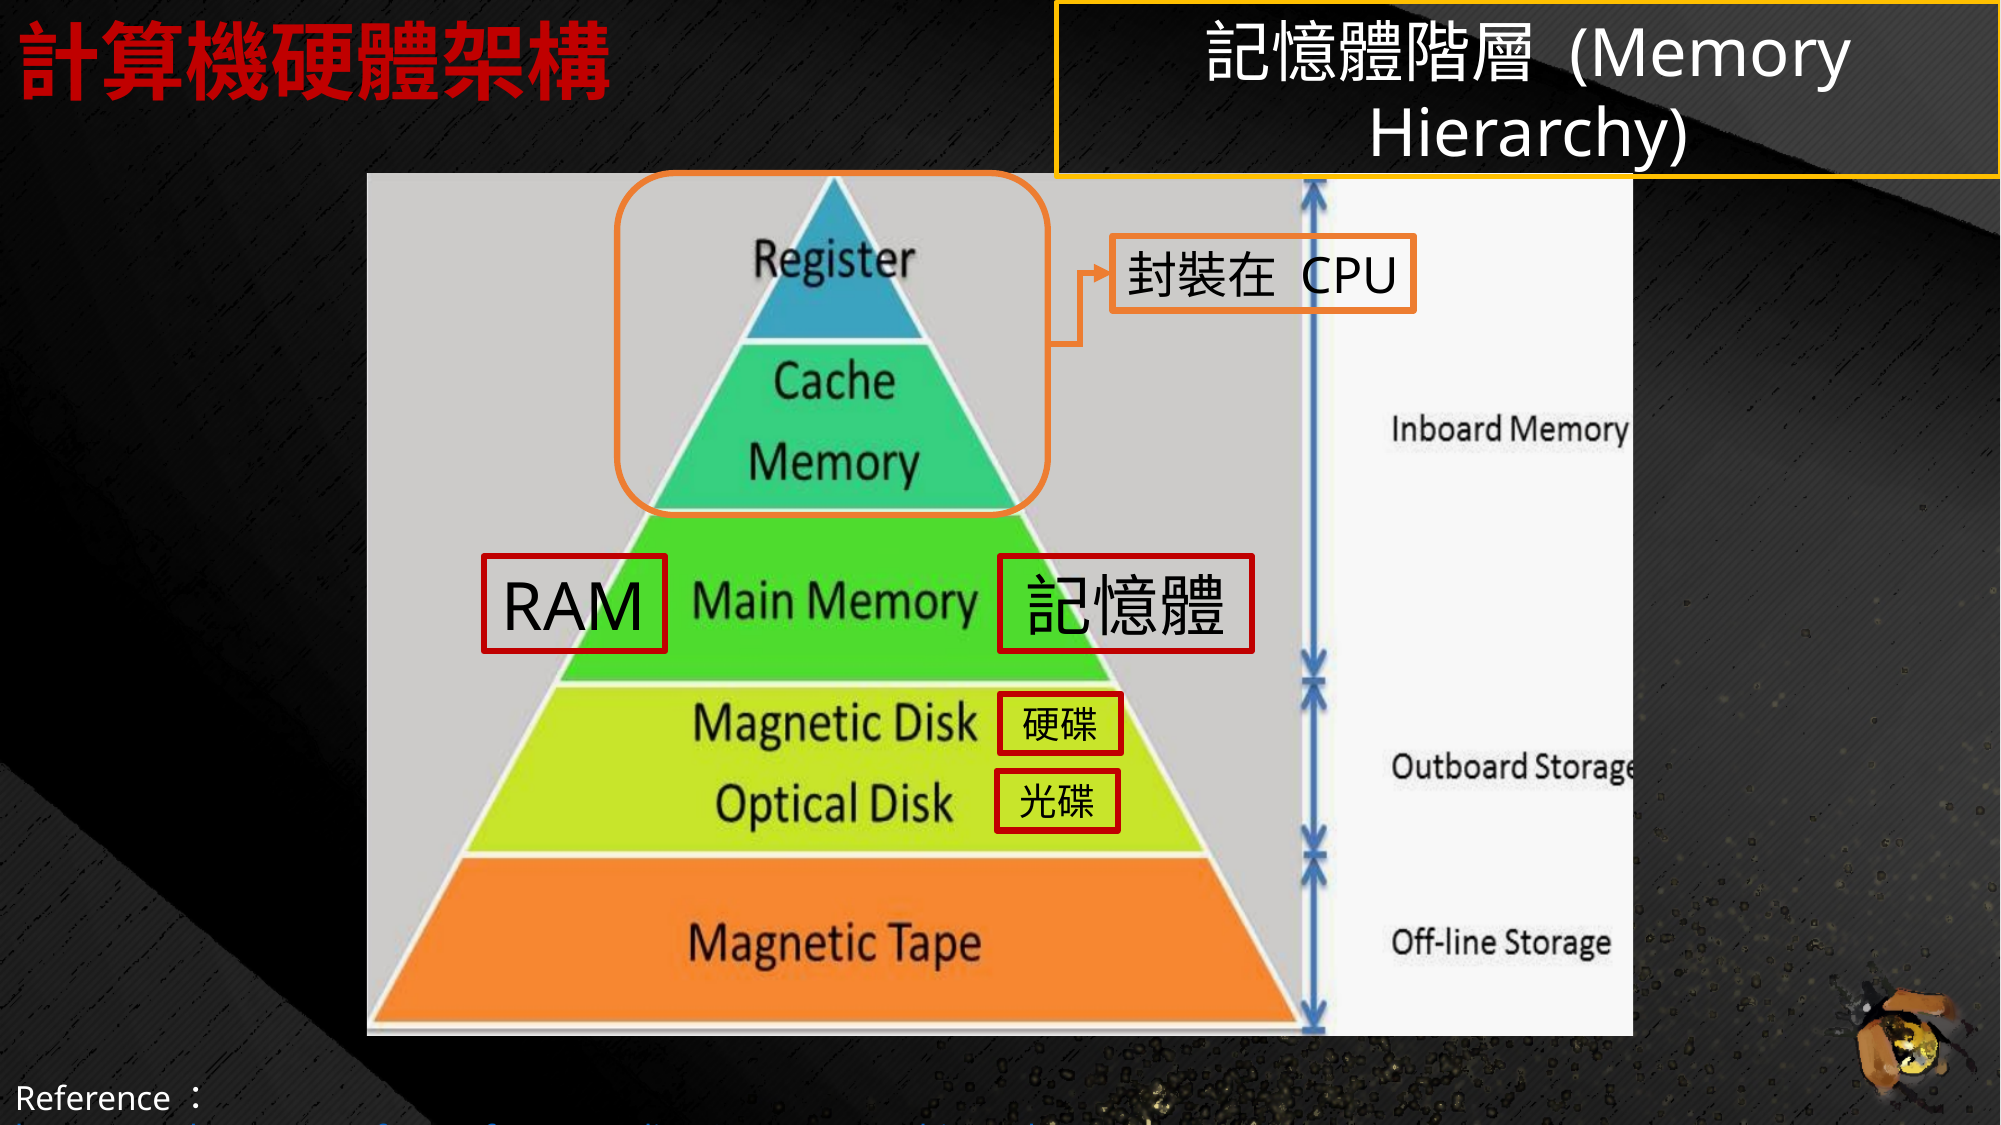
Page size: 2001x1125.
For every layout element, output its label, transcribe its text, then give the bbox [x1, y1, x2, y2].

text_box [1047, 273, 1118, 345]
text_box Reference：https://studypress.org/forum/forum/replies/341/memory-hierarchy [0, 1069, 1098, 1125]
picture [0, 0, 2001, 1125]
text_box 記憶體階層 (Memory Hierarchy) [1056, 2, 2000, 177]
text_box 計算機硬體架構 [0, 0, 627, 132]
